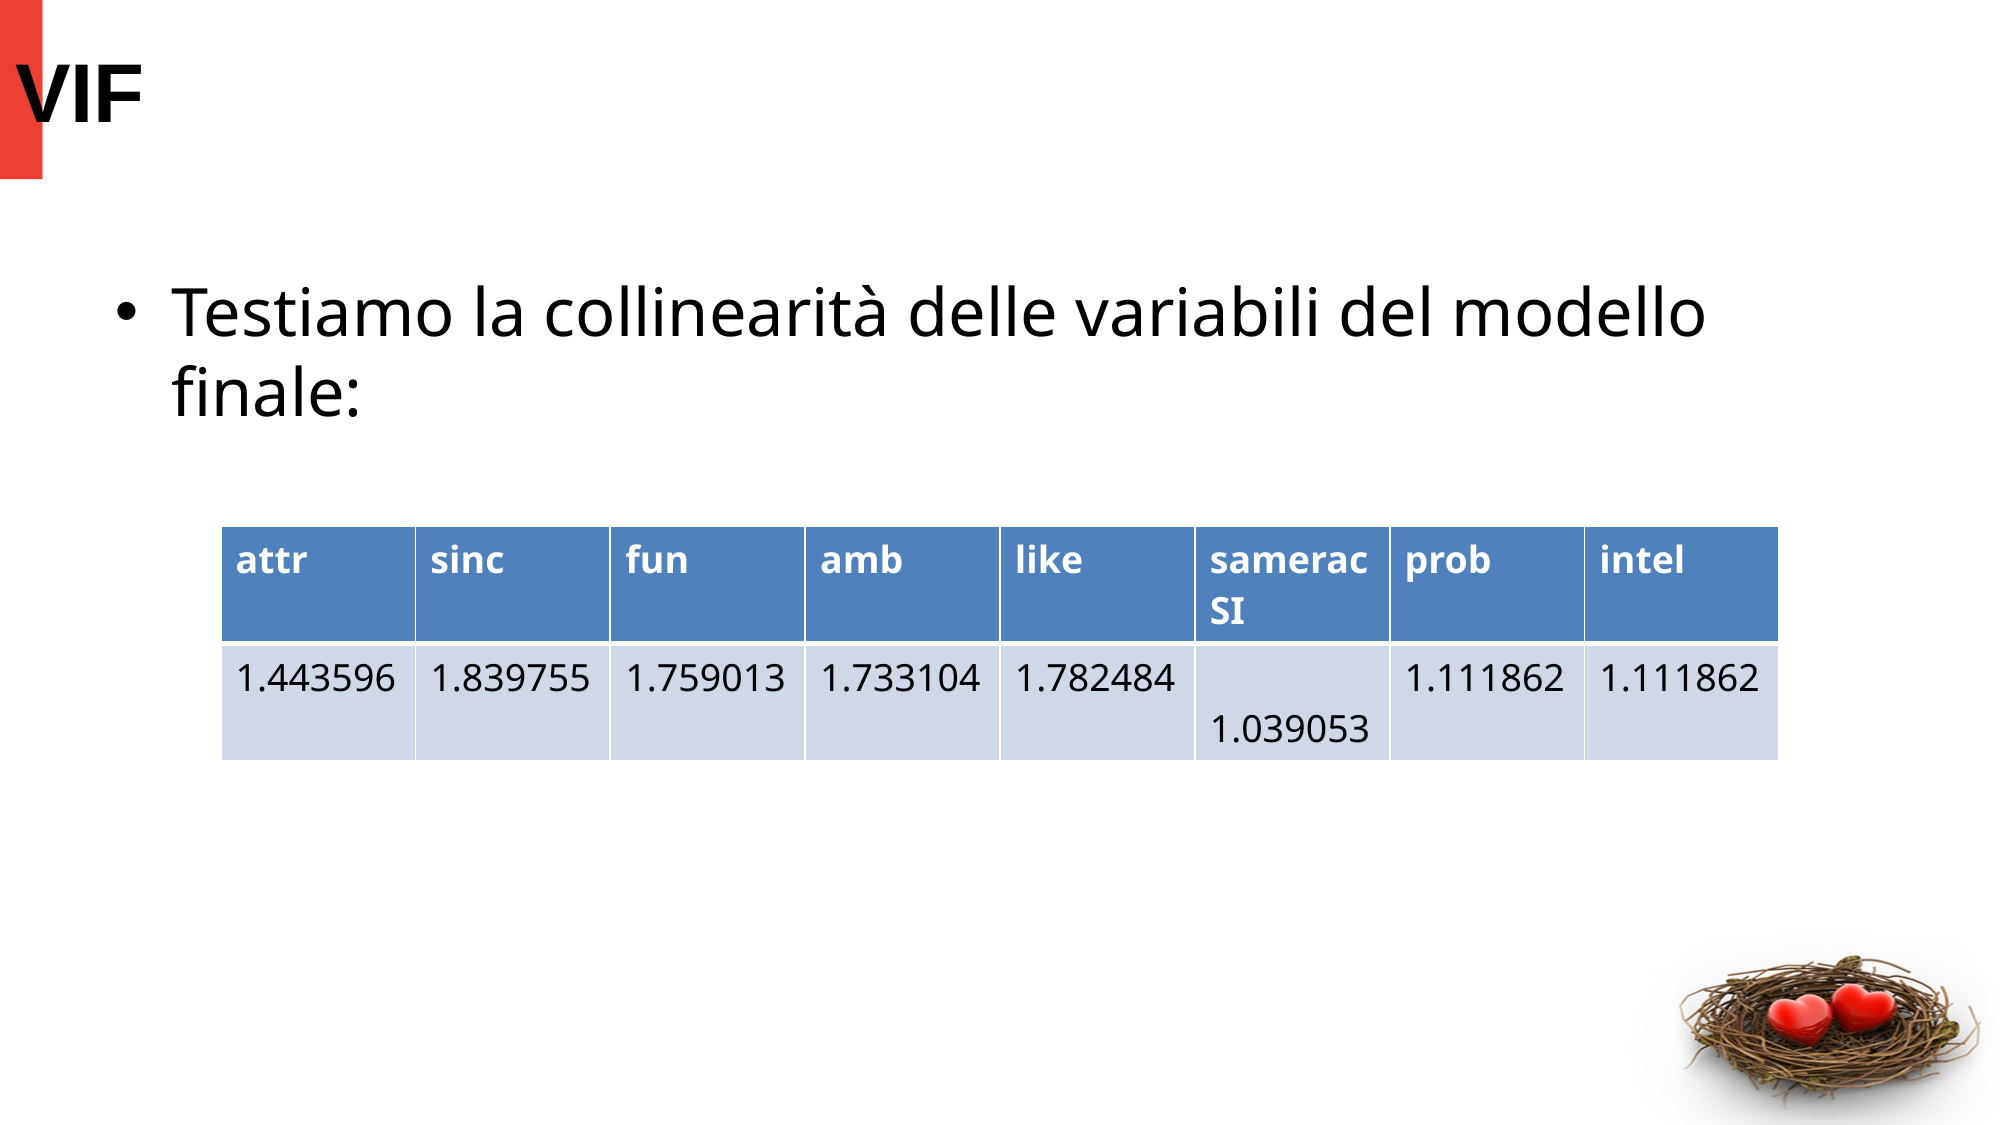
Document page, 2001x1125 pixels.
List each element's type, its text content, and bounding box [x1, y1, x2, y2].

table_cell 1.733104 [806, 646, 999, 760]
table_cell 1.111862 [1391, 646, 1584, 760]
table_header attr [222, 527, 415, 641]
title VIF [0, 2, 2000, 176]
table_cell 1.039053 [1196, 646, 1389, 760]
table_cell 1.839755 [416, 646, 609, 760]
table_cell 1.759013 [611, 646, 804, 760]
table_cell 1.782484 [1001, 646, 1194, 760]
table_header amb [806, 527, 999, 641]
table_header like [1001, 527, 1194, 641]
list Testiamo la collinearità delle variabili del modello finale: [99, 262, 1900, 1005]
picture [0, 0, 2001, 1125]
table_cell 1.443596 [222, 646, 415, 760]
table_header sameracSI [1196, 527, 1389, 641]
table_header sinc [416, 527, 609, 641]
table_cell 1.111862 [1585, 646, 1778, 760]
table_header intel [1585, 527, 1778, 641]
table_header prob [1391, 527, 1584, 641]
table_header fun [611, 527, 804, 641]
